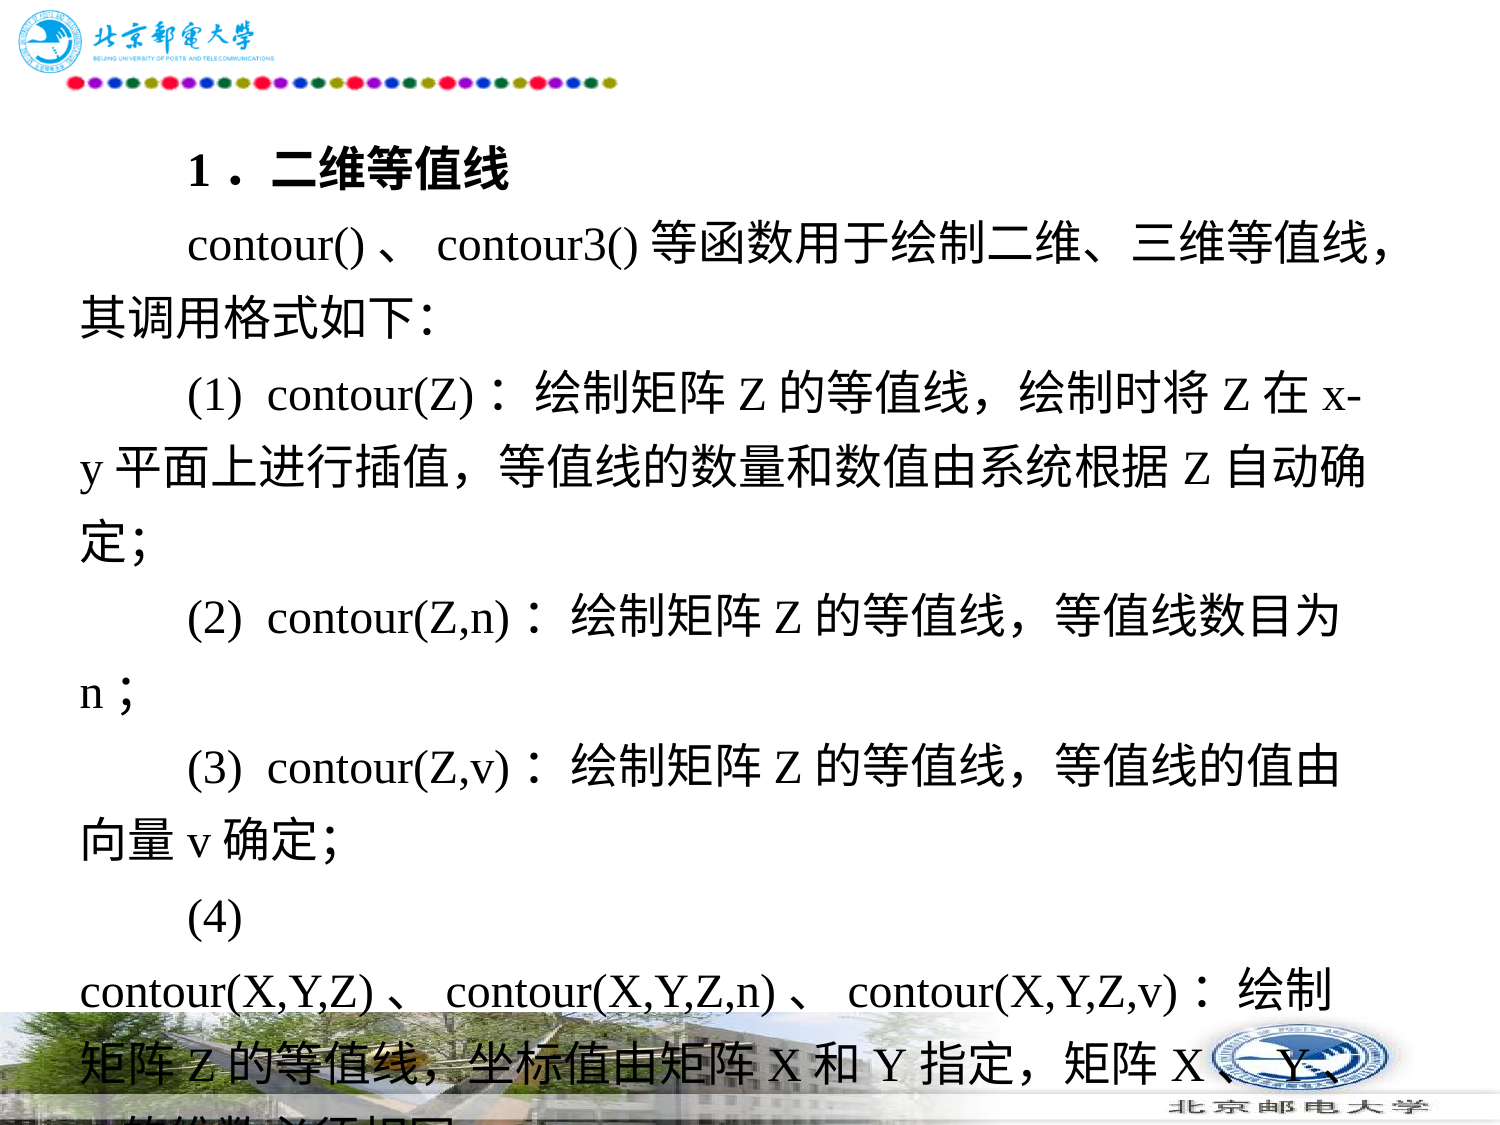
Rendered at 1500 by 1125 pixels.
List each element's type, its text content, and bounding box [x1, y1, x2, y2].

picture [0, 1012, 1500, 1125]
picture [17, 2, 625, 95]
title 1．二维等值线 contour()、contour3()等函数用于绘制二维、三维等值线，其调用格式如下： (1) contour(Z)：绘制矩阵Z的等值线，绘制时将Z在x-y平面上进行插值，等值线的数量和数值由系统根据Z自动确定； (2) contour(Z,n)：绘制矩阵Z的等值线，等值线数目为n； (3) contour(Z,v)：绘制矩阵Z的等值线，等值线的值由向量v确定； (4) contour(X,Y,Z)、contour(X,Y,Z,n)、contour(X,Y,Z,v)：绘制矩阵Z的等值线，坐标值由矩阵X和Y指定，矩阵X、Y、Z的维数必须相同； [64, 113, 1397, 197]
